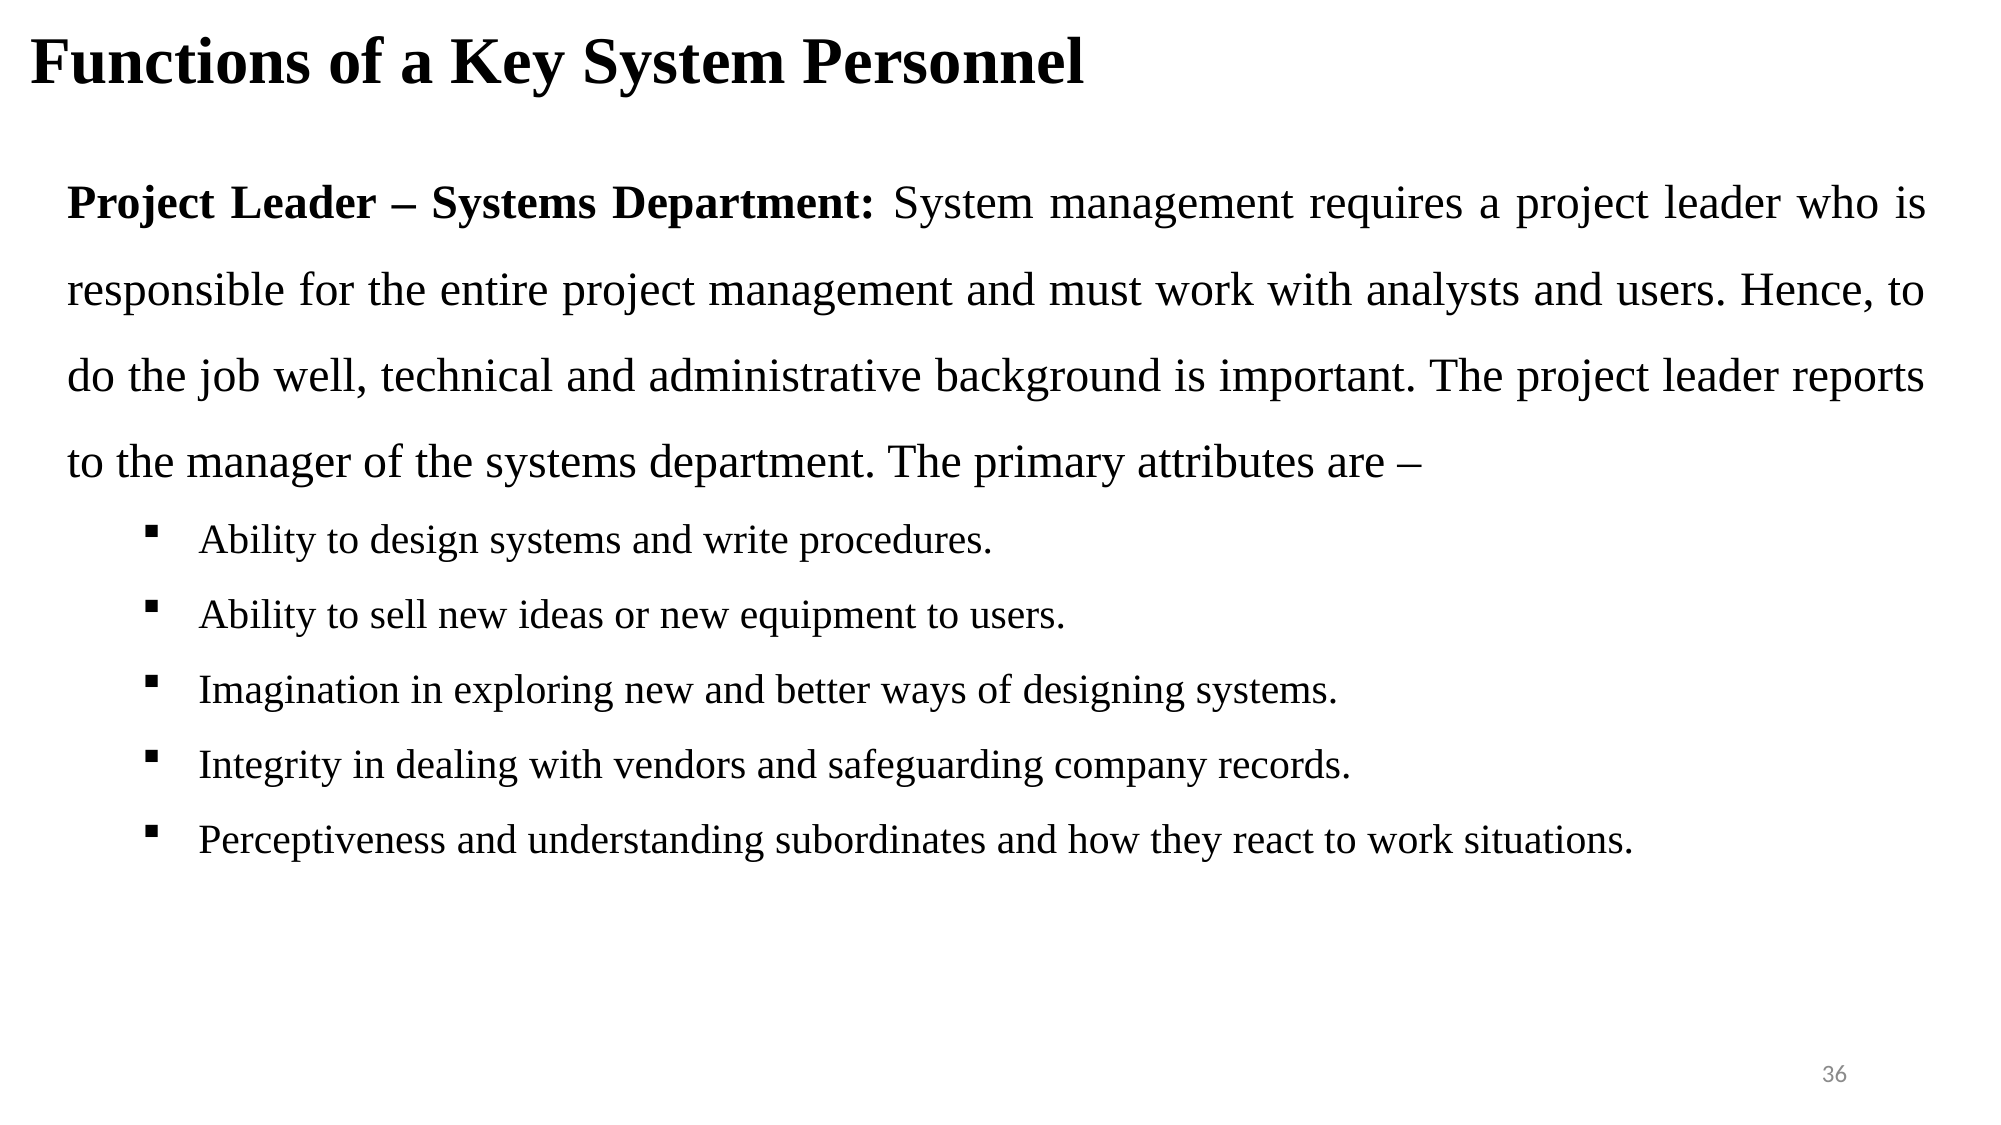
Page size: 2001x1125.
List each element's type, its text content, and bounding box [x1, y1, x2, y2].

title Functions of a Key System Personnel [14, 0, 1863, 134]
text_box Project Leader – Systems Department: System management requires a project leader who is responsible for the entire project management and must work with analysts and users. Hence, to do the job well, technical and administrative background is important. The project leader reports to the manager of the systems department. The primary attributes are – Ability to design systems and write procedures. Ability to sell new ideas or new equipment to users. Imagination in exploring new and better ways of designing systems. Integrity in dealing with vendors and safeguarding company records. Perceptiveness and understanding subordinates and how they react to work situations. [14, 134, 1944, 1125]
slide_number 36 [1412, 1042, 1863, 1103]
